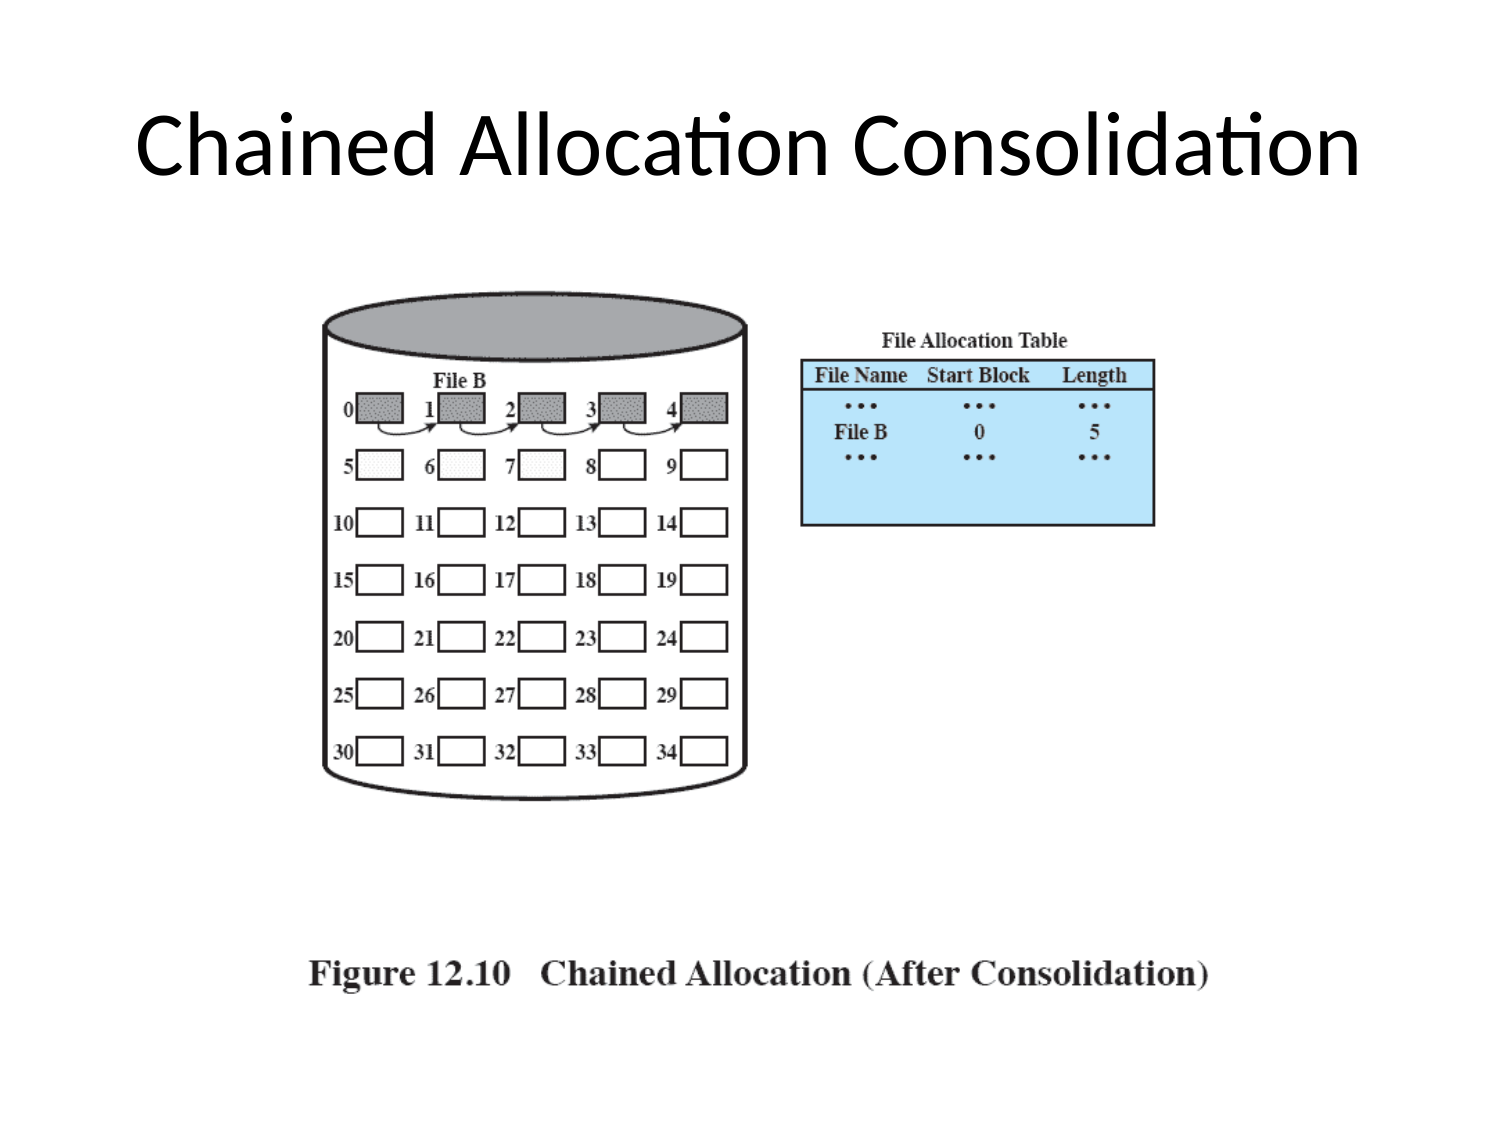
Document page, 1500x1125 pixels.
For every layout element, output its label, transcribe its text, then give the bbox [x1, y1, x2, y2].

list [260, 262, 1240, 1006]
title Chained Allocation Consolidation [75, 45, 1425, 233]
